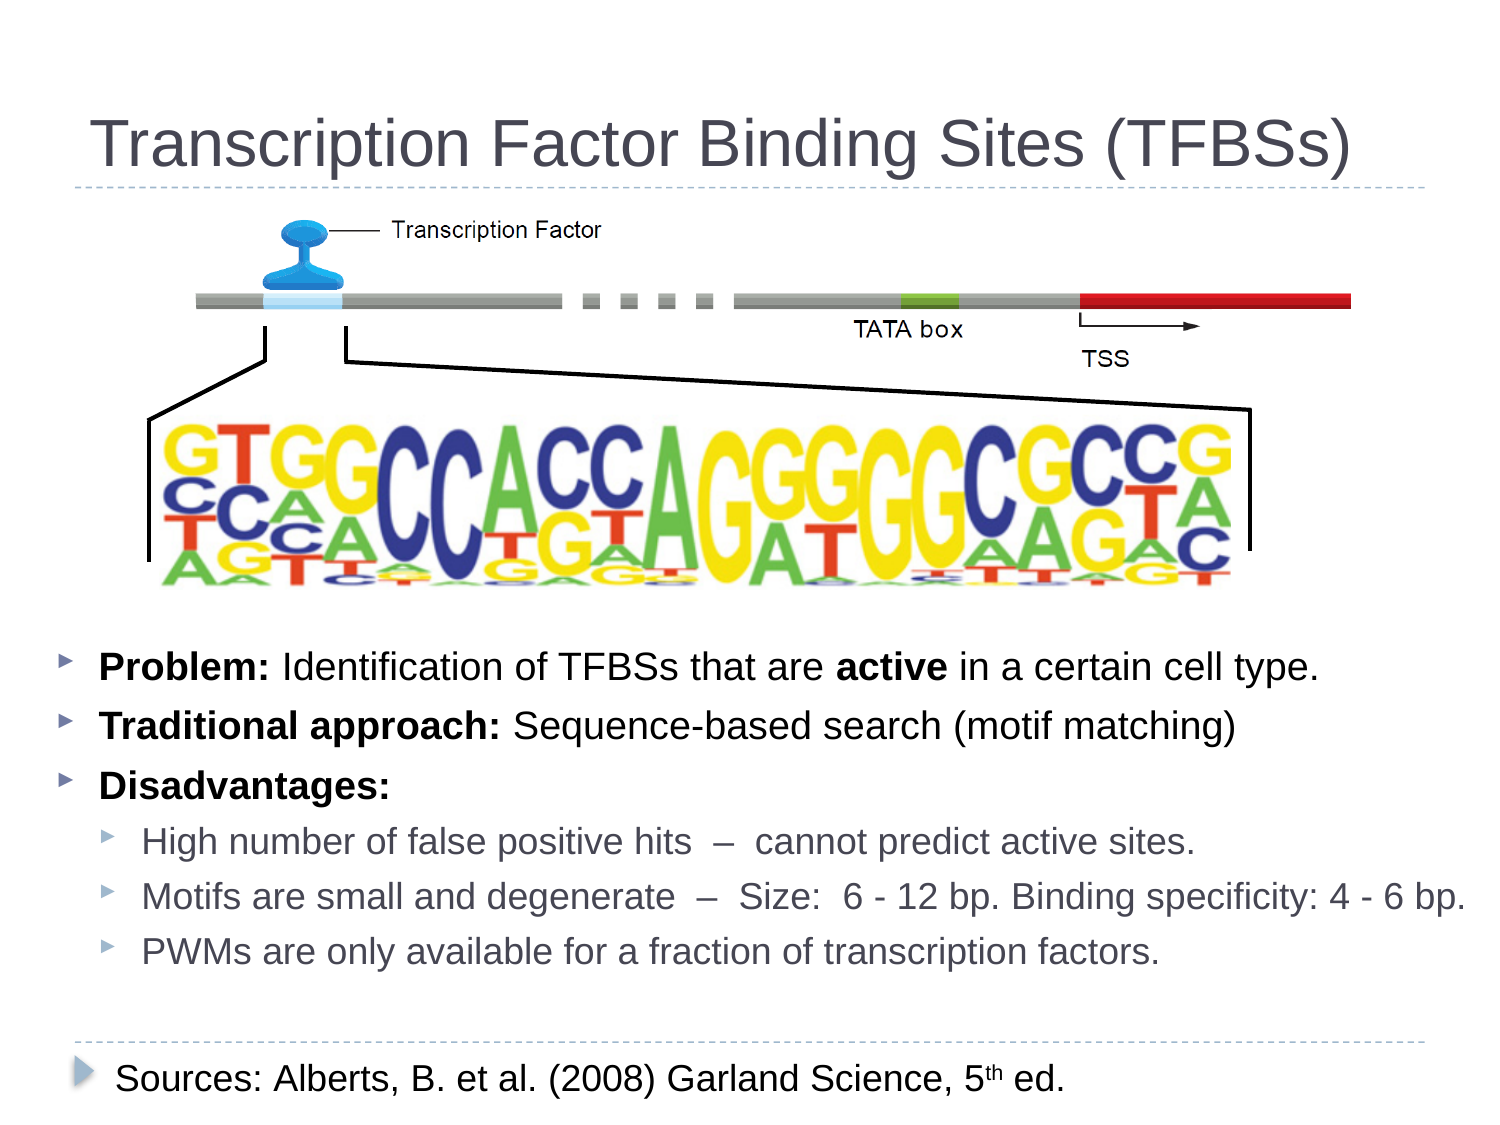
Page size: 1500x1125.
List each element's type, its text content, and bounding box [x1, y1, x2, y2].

text_box Sources: Alberts, B. et al. (2008) Garland Science, 5th ed. [100, 1046, 1424, 1107]
title Transcription Factor Binding Sites (TFBSs) [75, 24, 1425, 188]
picture [192, 213, 1351, 370]
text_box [344, 361, 1252, 411]
picture [159, 414, 1231, 590]
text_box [147, 360, 266, 421]
list Problem: Identification of TFBSs that are active in a certain cell type. Traditional approach: Sequence-based search (motif matching) Disadvantages: High number of false positive hits – cannot predict active sites. Motifs are small and degenerate – Size: 6 - 12 bp. Binding specificity: 4 - 6 bp. PWMs are only available for a fraction of transcription factors. [41, 633, 1495, 1024]
